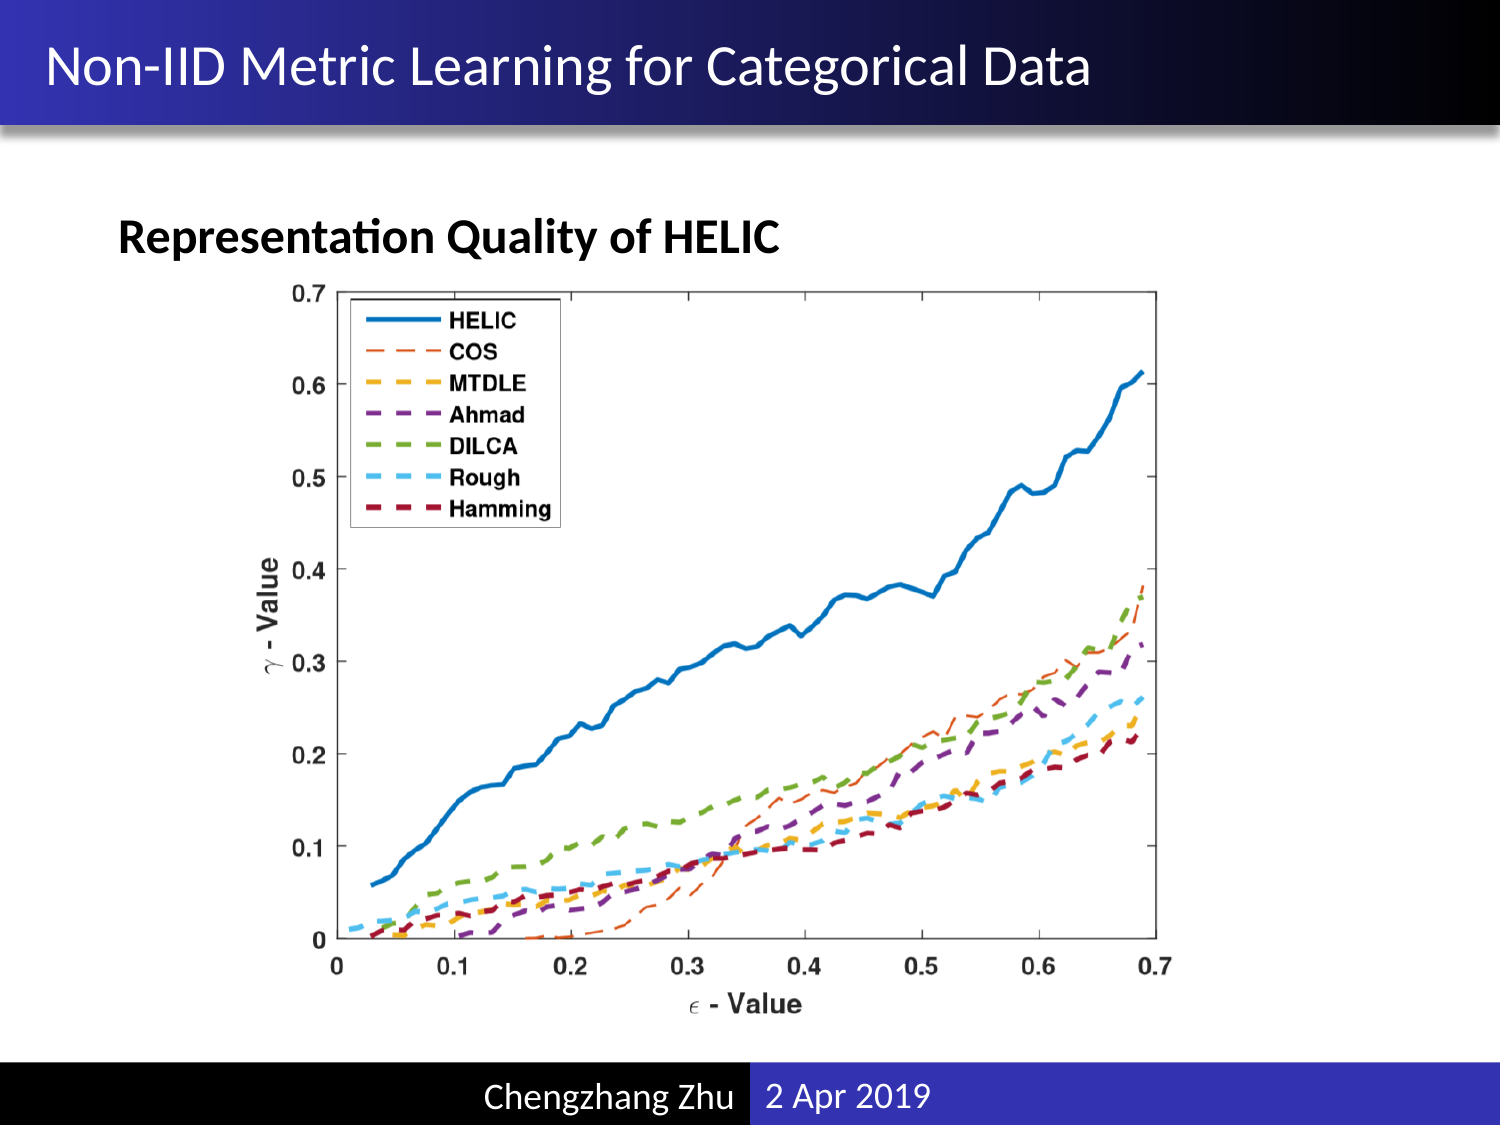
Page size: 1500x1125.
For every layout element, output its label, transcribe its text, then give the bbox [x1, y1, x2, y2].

picture [253, 277, 1177, 1022]
title Non-IID Metric Learning for Categorical Data [0, 0, 1463, 126]
text_box Representation Quality of HELIC [103, 196, 796, 272]
